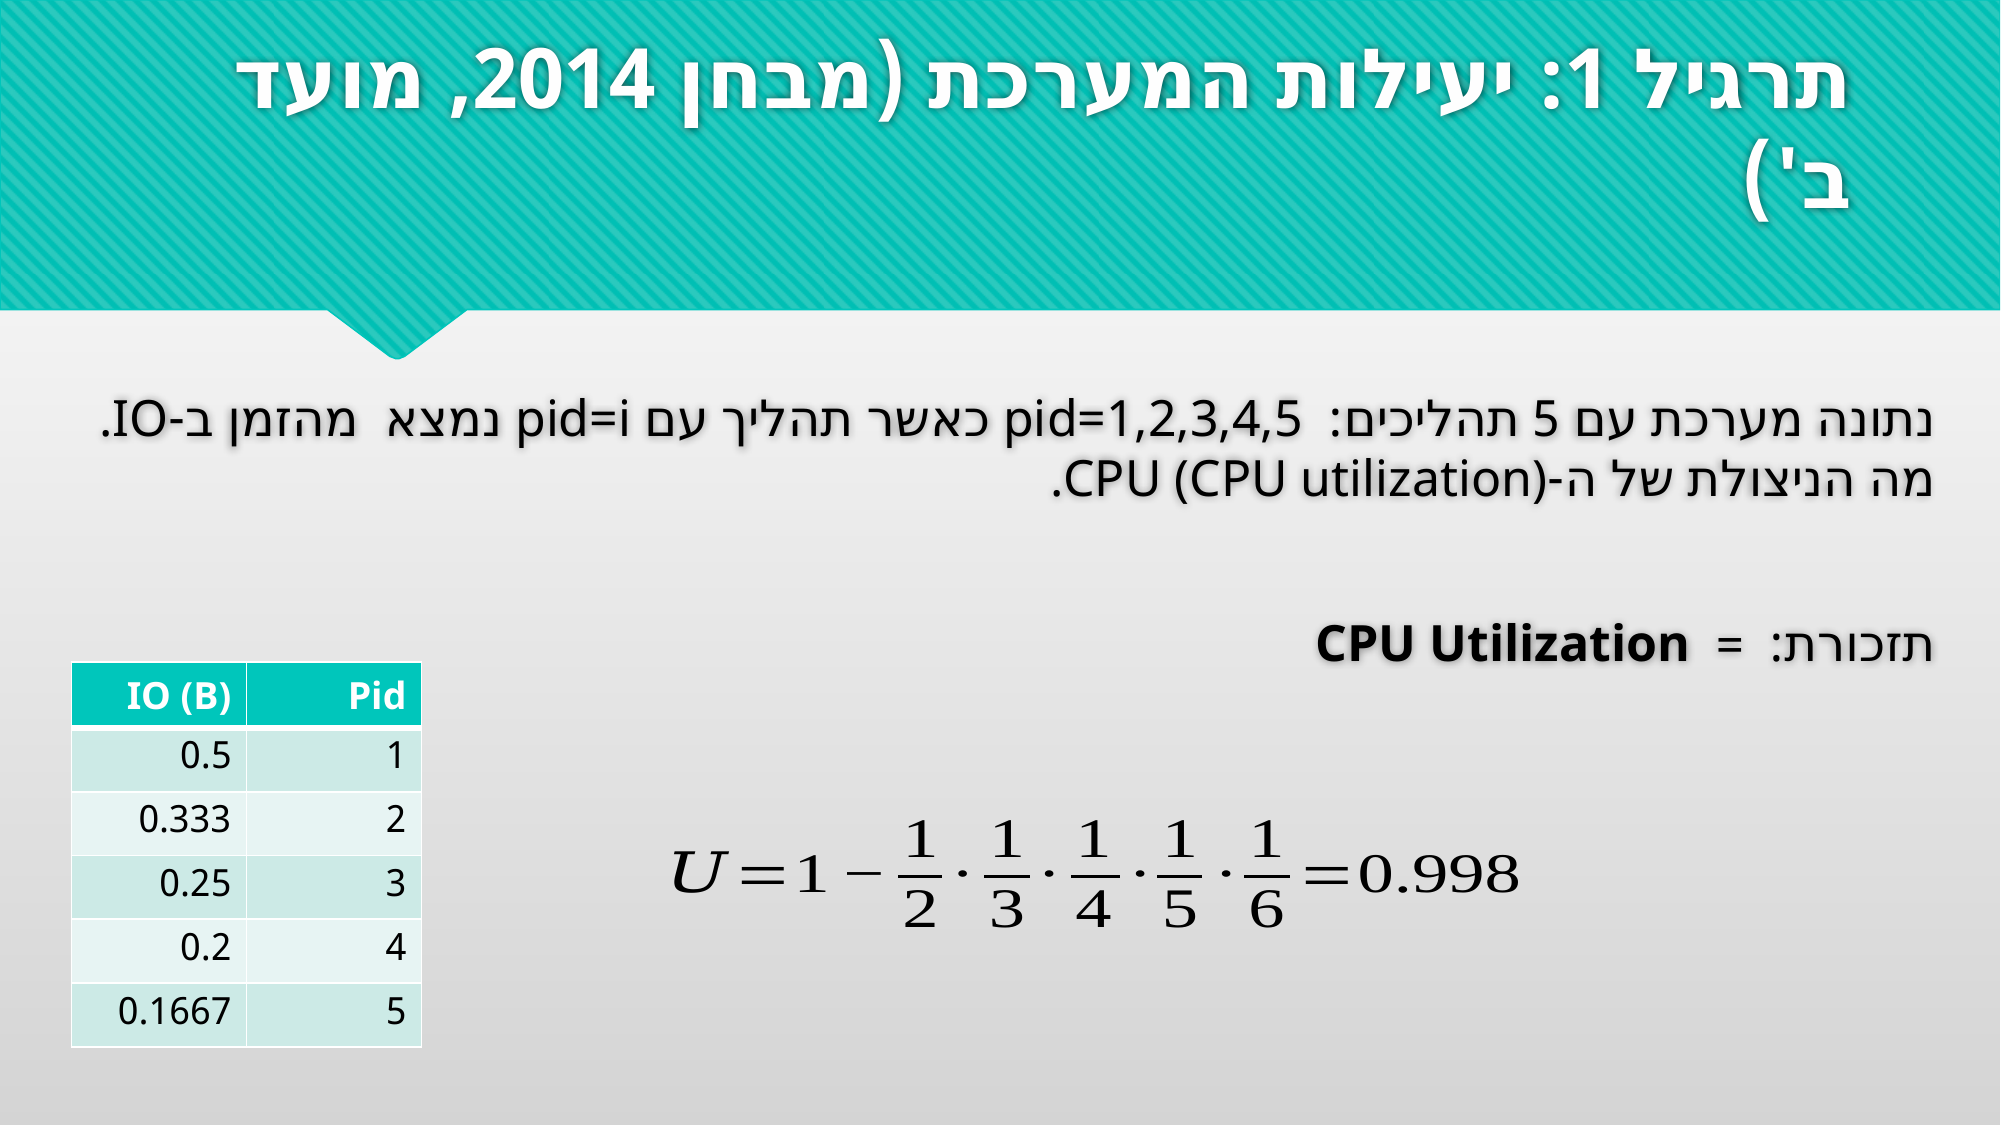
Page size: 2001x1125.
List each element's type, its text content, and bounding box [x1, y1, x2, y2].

table_cell 5 [247, 984, 421, 1046]
table_cell 1 [247, 731, 421, 791]
table_cell 0.1667 [72, 984, 246, 1046]
title תרגיל 1: יעילות המערכת (מבחן 2014, מועד ב') [132, 73, 1868, 233]
table_cell 2 [247, 793, 421, 855]
table_cell 0.5 [72, 731, 246, 791]
table_cell 4 [247, 920, 421, 982]
table_cell 0.333 [72, 793, 246, 855]
table_cell 3 [247, 856, 421, 918]
table_cell 0.25 [72, 856, 246, 918]
table_header IO (B) [72, 663, 246, 725]
table_header Pid [247, 663, 421, 725]
table_cell 0.2 [72, 920, 246, 982]
